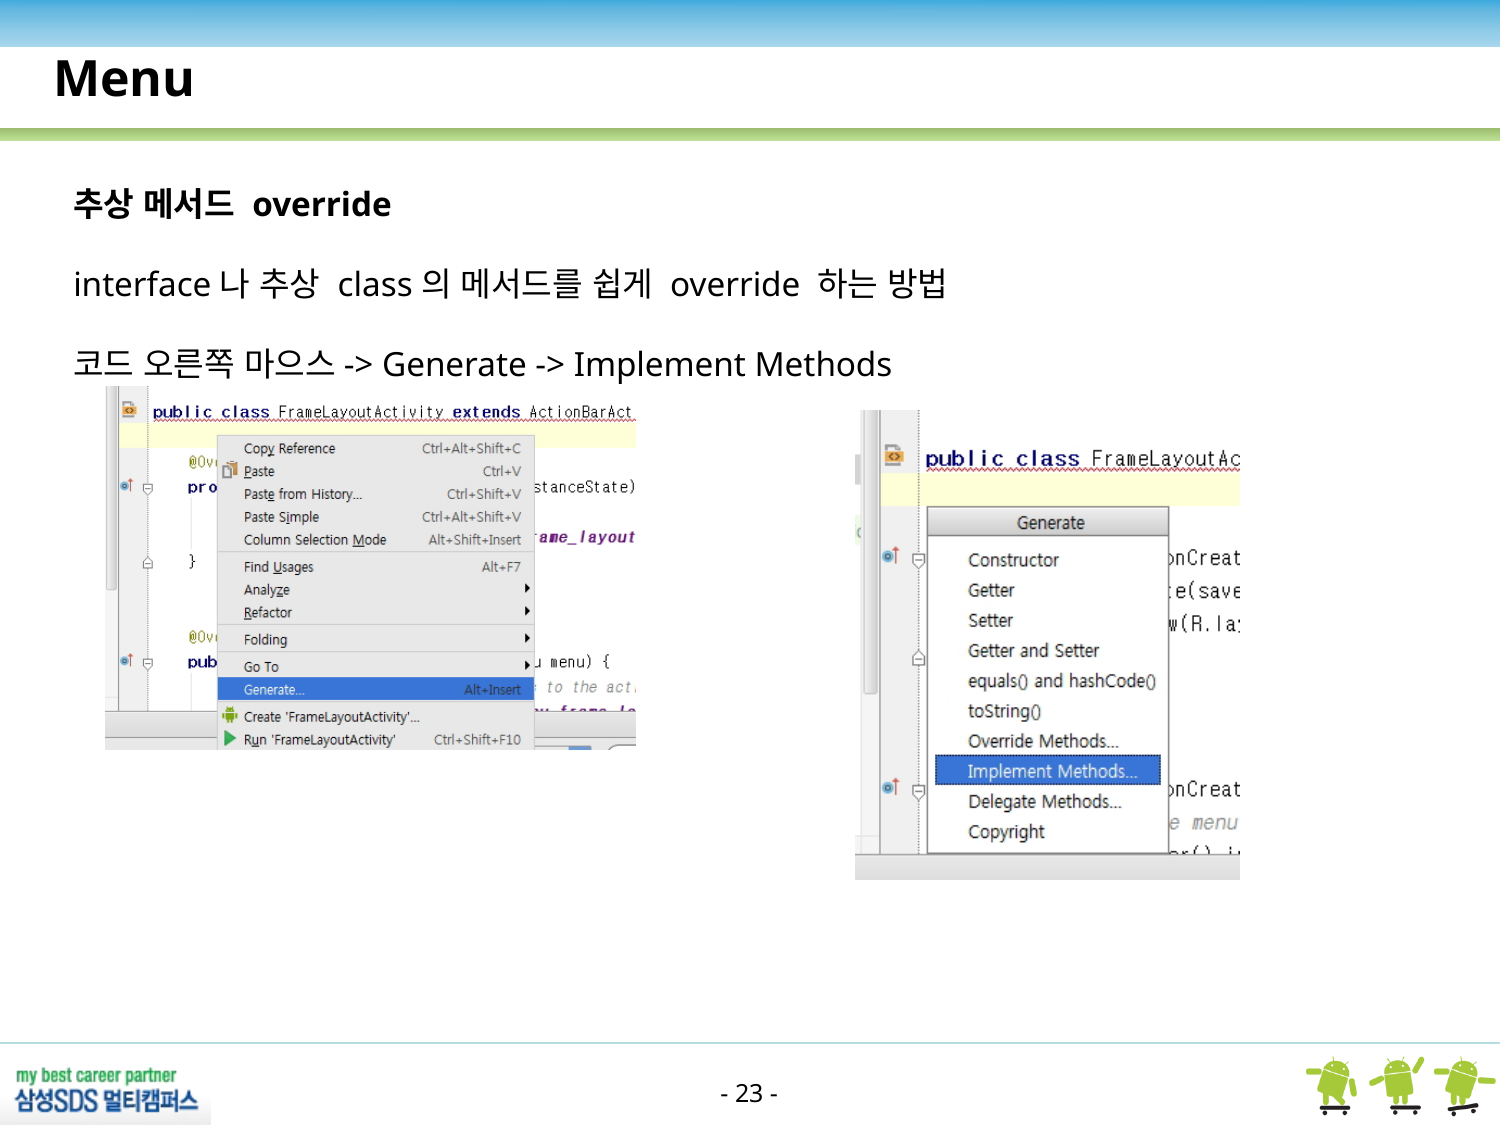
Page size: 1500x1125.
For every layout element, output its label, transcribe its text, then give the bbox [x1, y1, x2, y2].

picture [1300, 1048, 1500, 1125]
picture [105, 386, 636, 750]
picture [0, 1060, 211, 1125]
slide_number - 23 - [574, 1070, 925, 1125]
picture [0, 0, 1500, 47]
text_box Menu [53, 42, 971, 111]
picture [855, 409, 1241, 880]
text_box 추상 메서드 override interface나 추상 class의 메서드를 쉽게 override 하는 방법 코드 오른쪽 마으스-> Generate -> Implement Methods [58, 175, 1407, 391]
